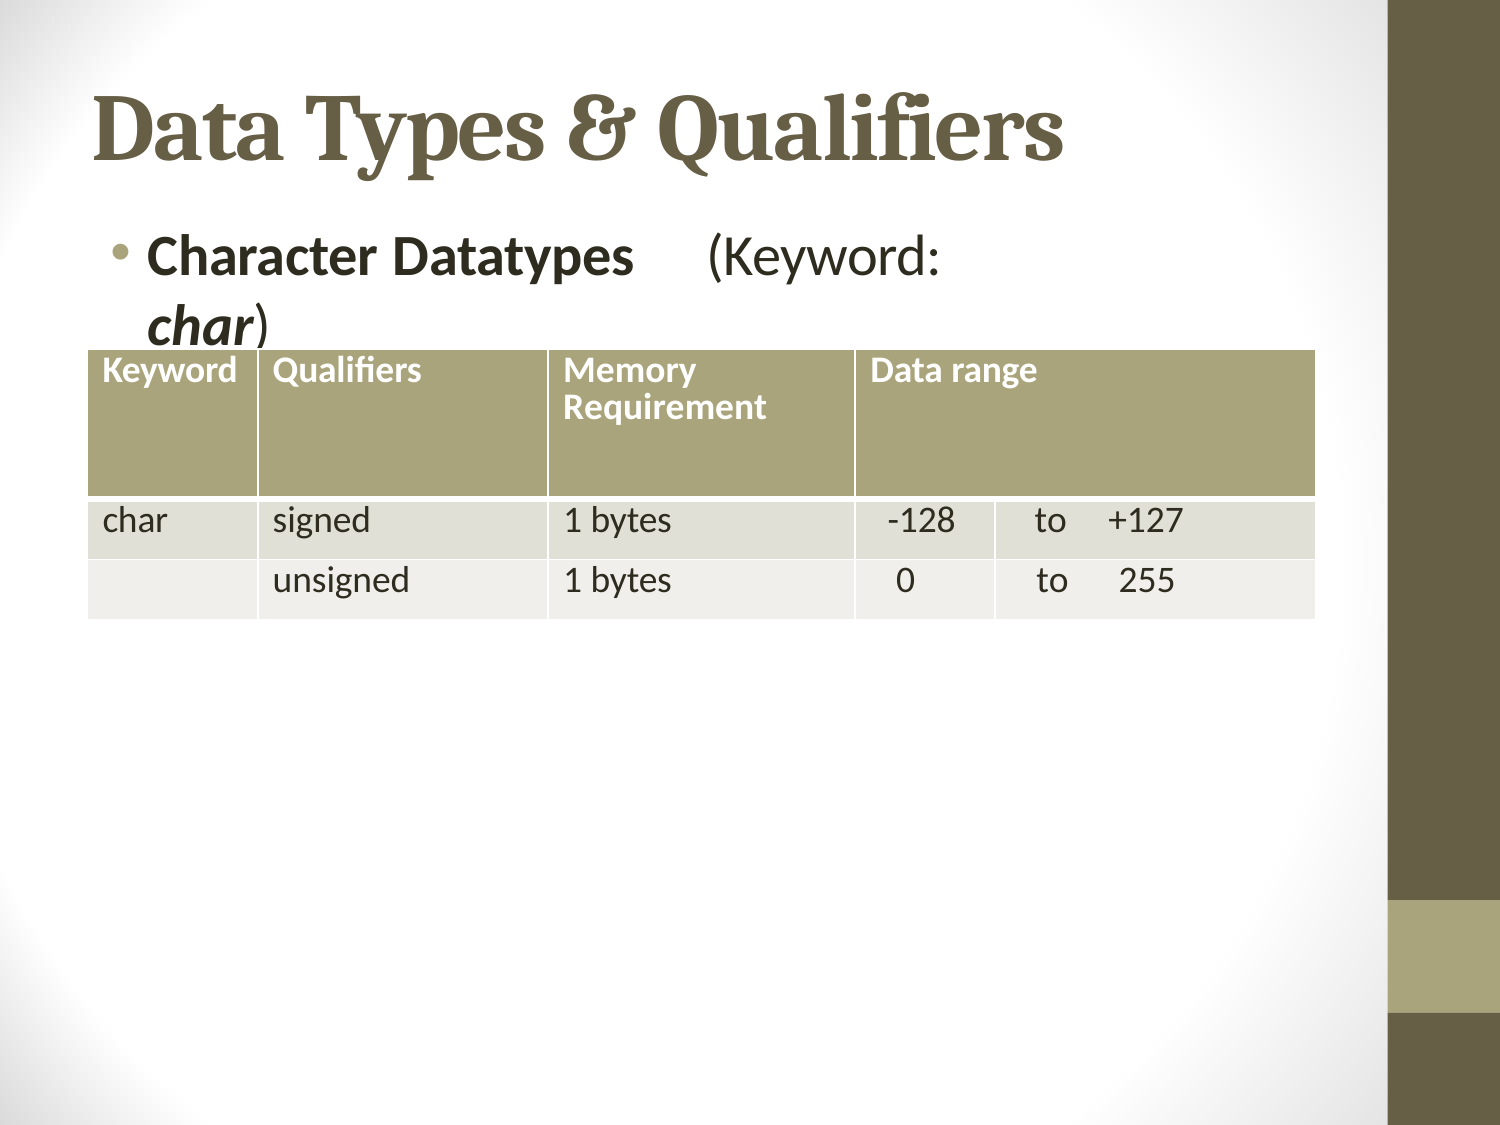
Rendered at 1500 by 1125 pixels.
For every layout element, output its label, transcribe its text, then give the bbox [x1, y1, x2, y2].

table_cell 255 [1088, 560, 1315, 619]
table_cell 1 bytes [549, 502, 854, 559]
table_cell unsigned [259, 560, 547, 619]
table_cell 0 [856, 560, 994, 619]
picture [0, 0, 1387, 1125]
table_header Data range [856, 350, 1315, 496]
table_header Memory Requirement [549, 350, 854, 496]
table_cell to [996, 502, 1088, 559]
table_cell -128 [856, 502, 994, 559]
table_cell [88, 560, 257, 619]
table_cell +127 [1088, 502, 1315, 559]
title Data Types & Qualifiers [89, 62, 1085, 253]
table_header Qualifiers [259, 350, 547, 496]
table_cell 1 bytes [549, 560, 854, 619]
table_cell signed [259, 502, 547, 559]
table_cell char [88, 502, 257, 559]
table_cell to [996, 560, 1088, 619]
table_header Keyword [88, 350, 257, 496]
text_box Character Datatypes (Keyword: char) [108, 214, 1046, 348]
